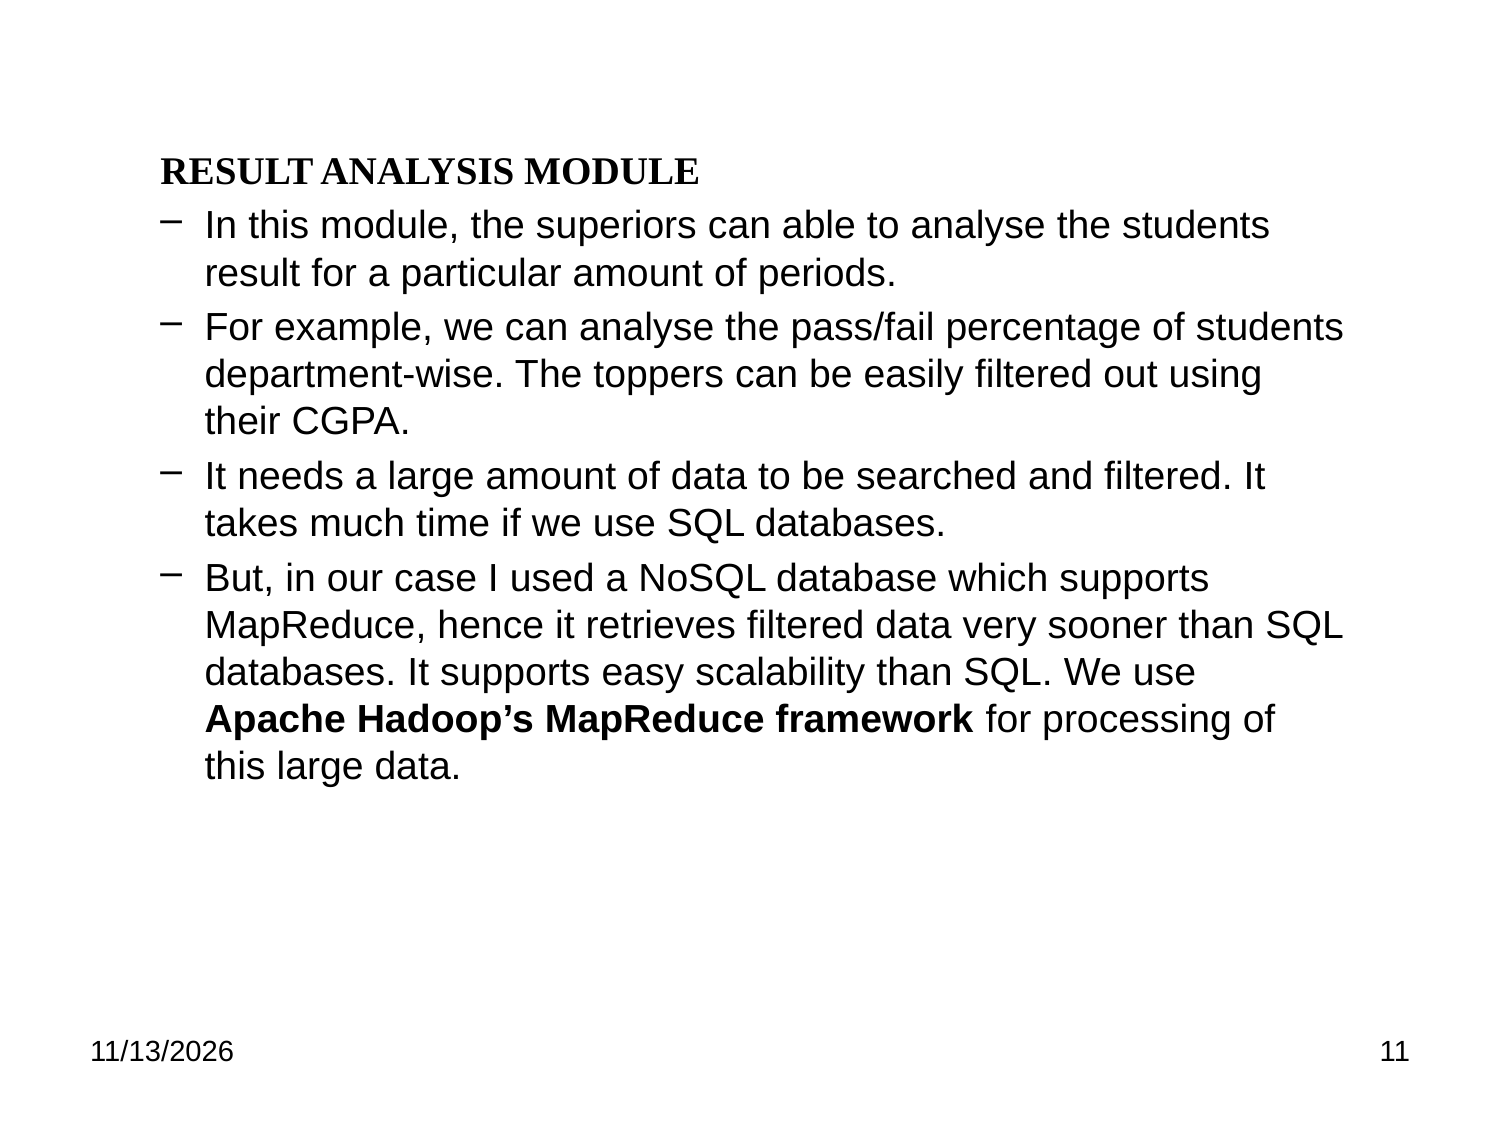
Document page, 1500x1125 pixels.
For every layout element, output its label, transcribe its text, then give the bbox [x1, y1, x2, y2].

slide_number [74, 1024, 426, 1103]
list RESULT ANALYSIS MODULE In this module, the superiors can able to analyse the students result for a particular amount of periods. For example, we can analyse the pass/fail percentage of students department-wise. The toppers can be easily filtered out using their CGPA. It needs a large amount of data to be searched and filtered. It takes much time if we use SQL databases. But, in our case I used a NoSQL database which supports MapReduce, hence it retrieves filtered data very sooner than SQL databases. It supports easy scalability than SQL. We use Apache Hadoop’s MapReduce framework for processing of this large data. [74, 137, 1363, 798]
slide_number 11 [1074, 1024, 1426, 1103]
